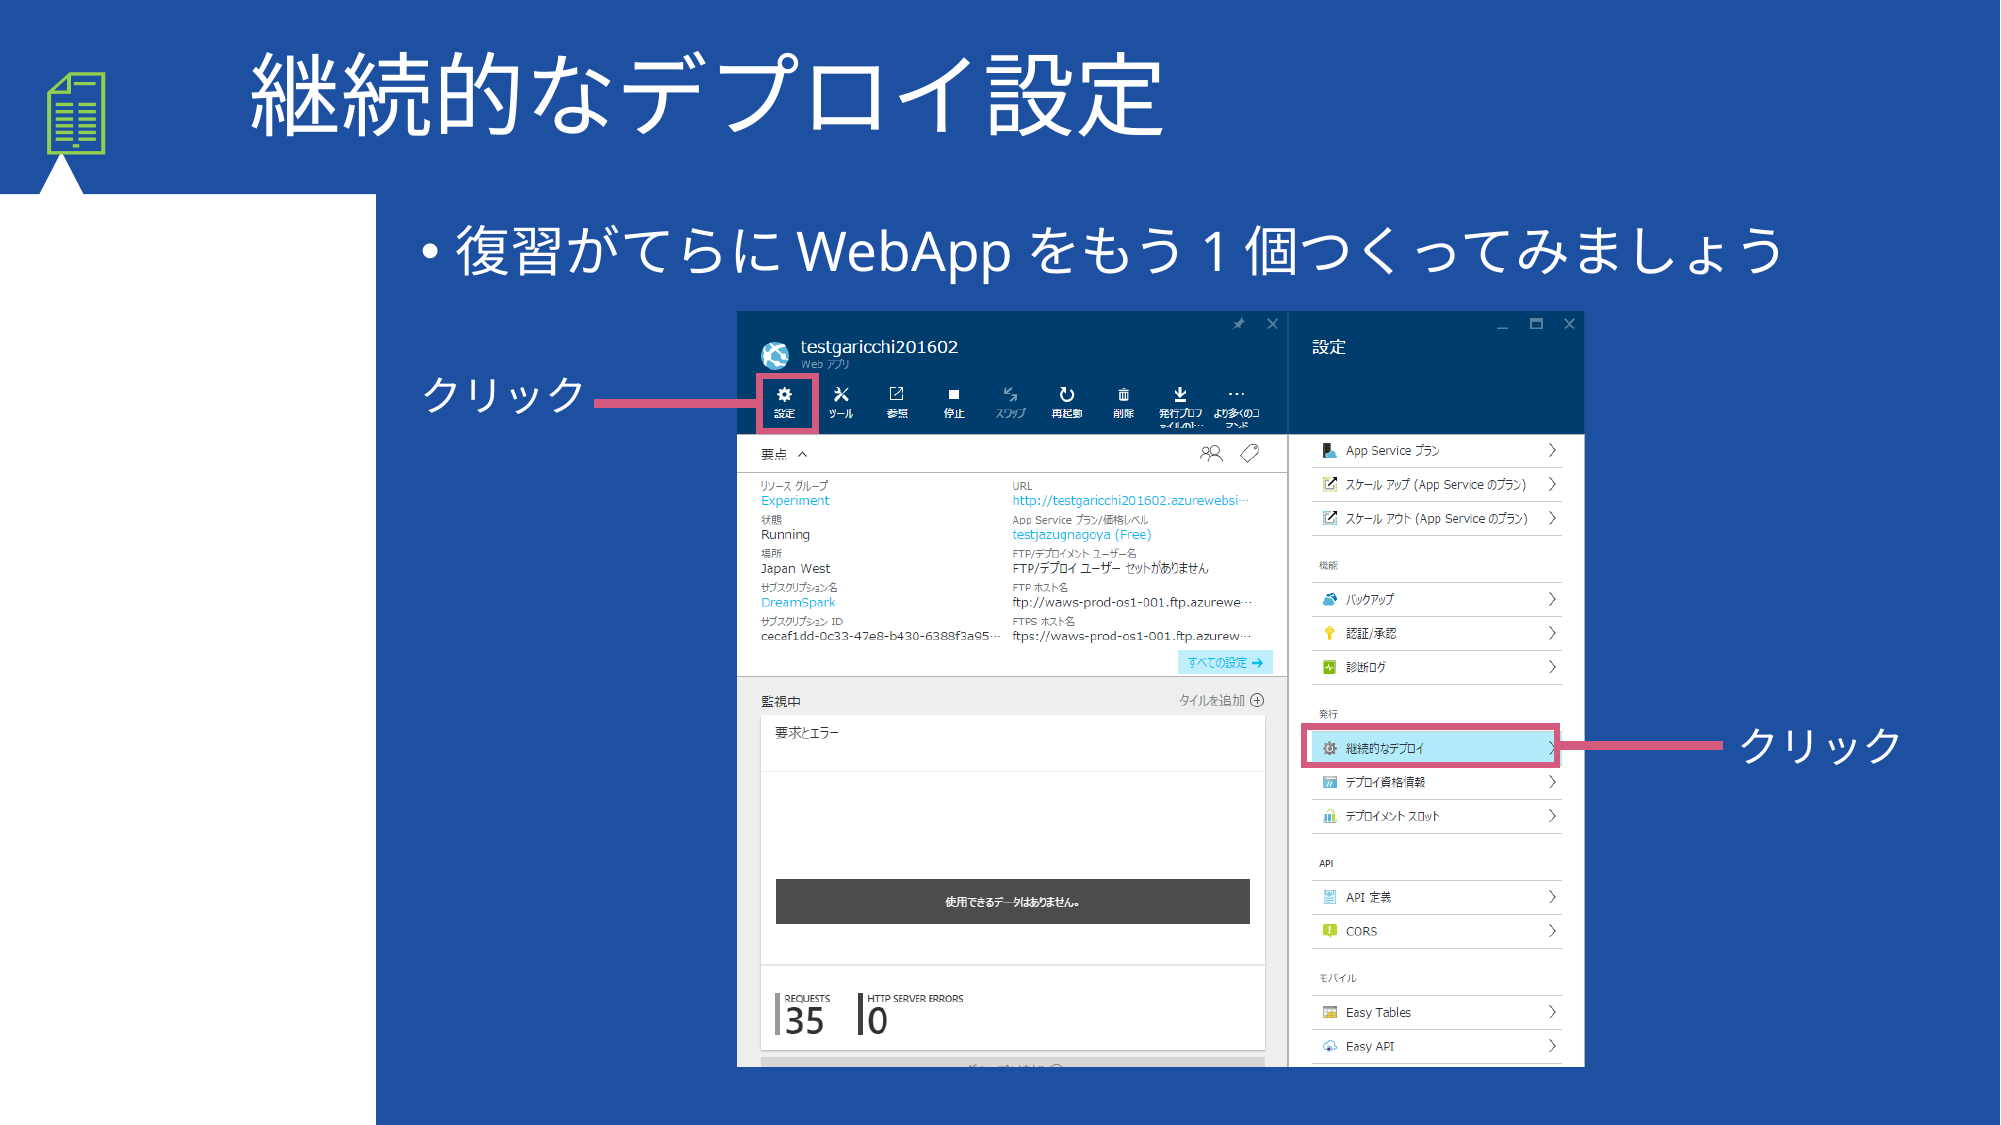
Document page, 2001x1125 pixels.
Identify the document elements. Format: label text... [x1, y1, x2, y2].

title 継続的なデプロイ設定 [235, 23, 1936, 177]
text_box クリック [1722, 712, 2000, 778]
list 復習がてらにWebAppをもう1個つくってみましょう [405, 217, 1936, 292]
picture [737, 311, 1585, 1067]
text_box クリック [405, 362, 704, 428]
